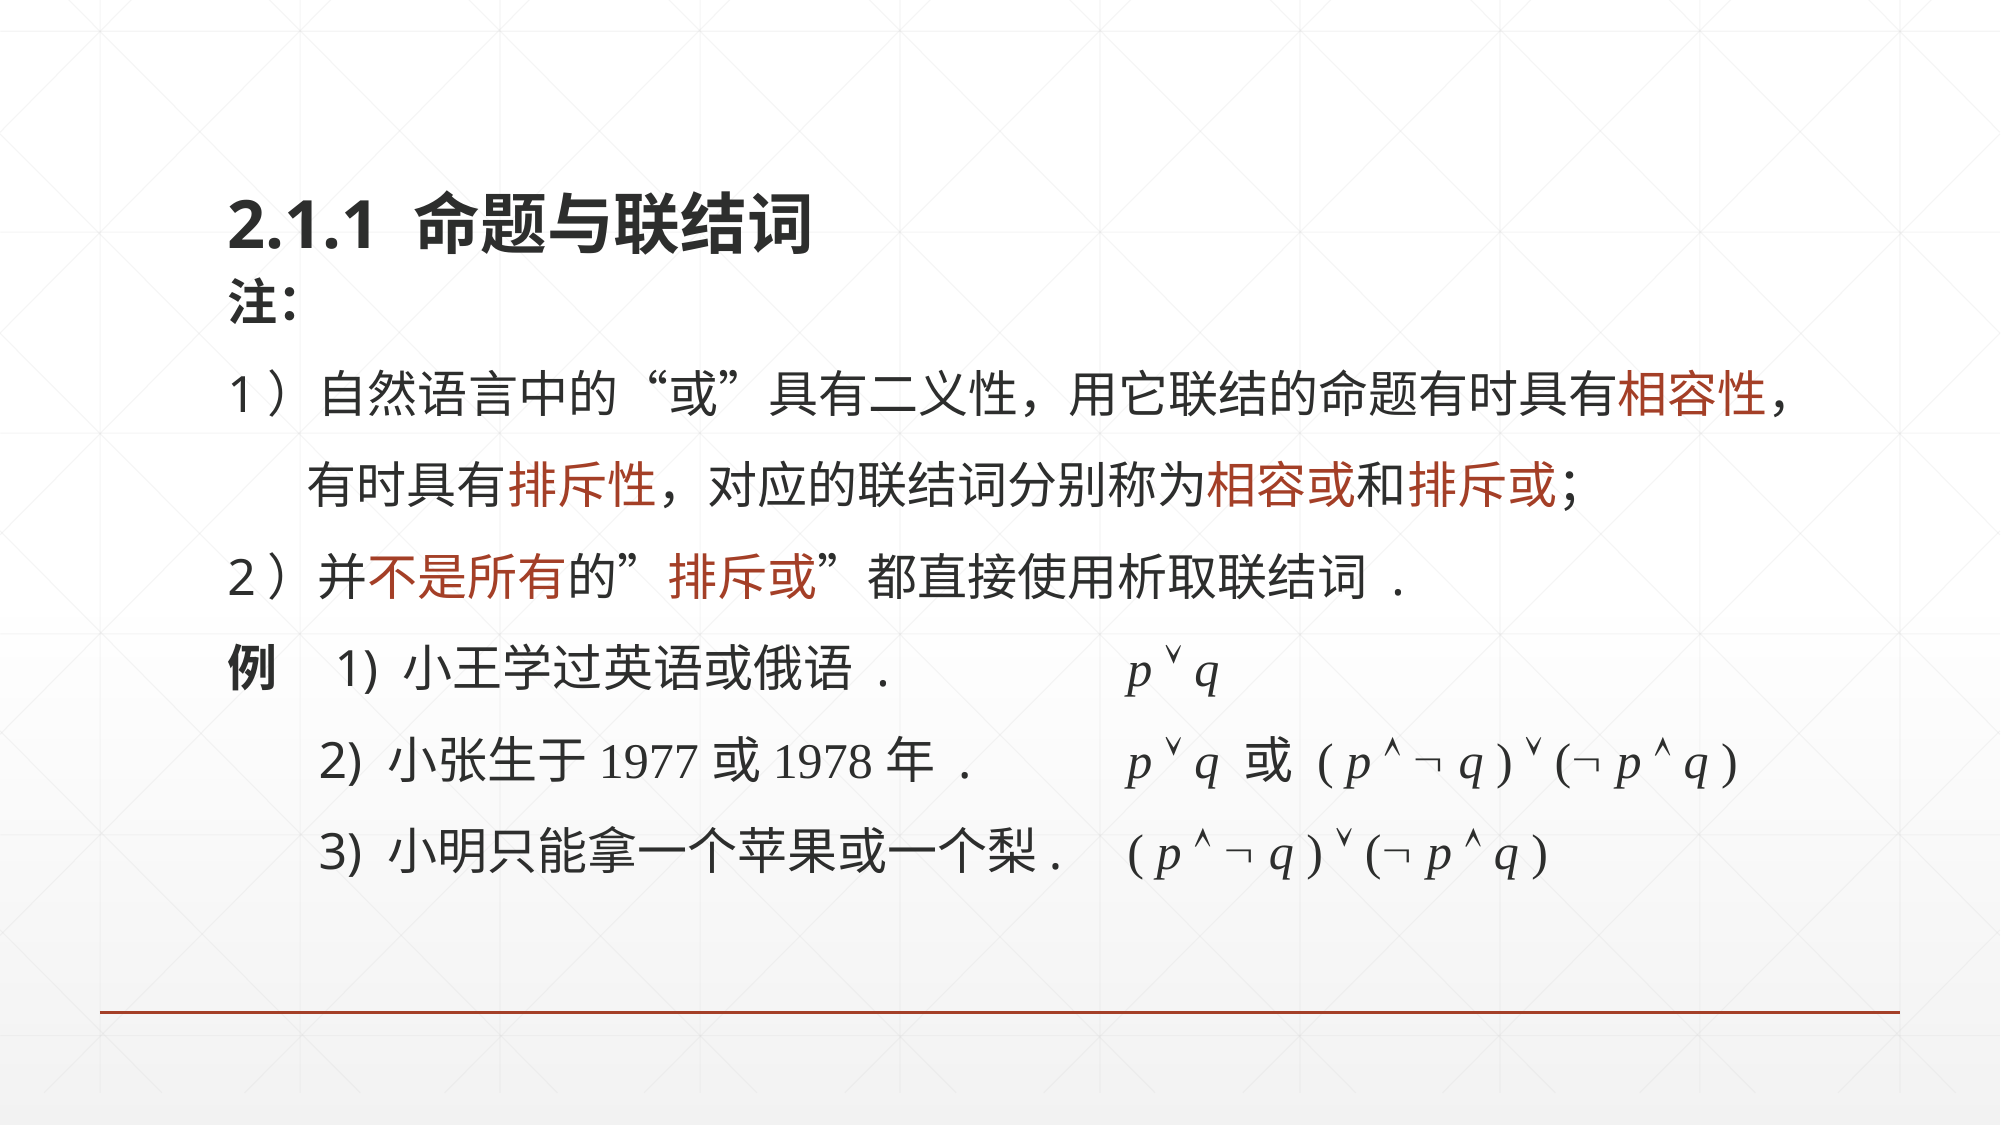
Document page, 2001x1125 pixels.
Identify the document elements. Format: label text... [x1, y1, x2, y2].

text_box 2.1.1 命题与联结词 [212, 82, 1788, 271]
list 注： 1）自然语言中的“或”具有二义性，用它联结的命题有时具有相容性， 有时具有排斥性，对应的联结词分别称为相容或和排斥或； 2）并不是所有的”排斥或”都直接使用析取联结词 . 例 1) 小王学过英语或俄语 . p  q 2) 小张生于1977或1978年 . p  q 或 ( p   q )  ( p  q ) 3) 小明只能拿一个苹果或一个梨. ( p   q )  ( p  q ) [212, 271, 1788, 932]
